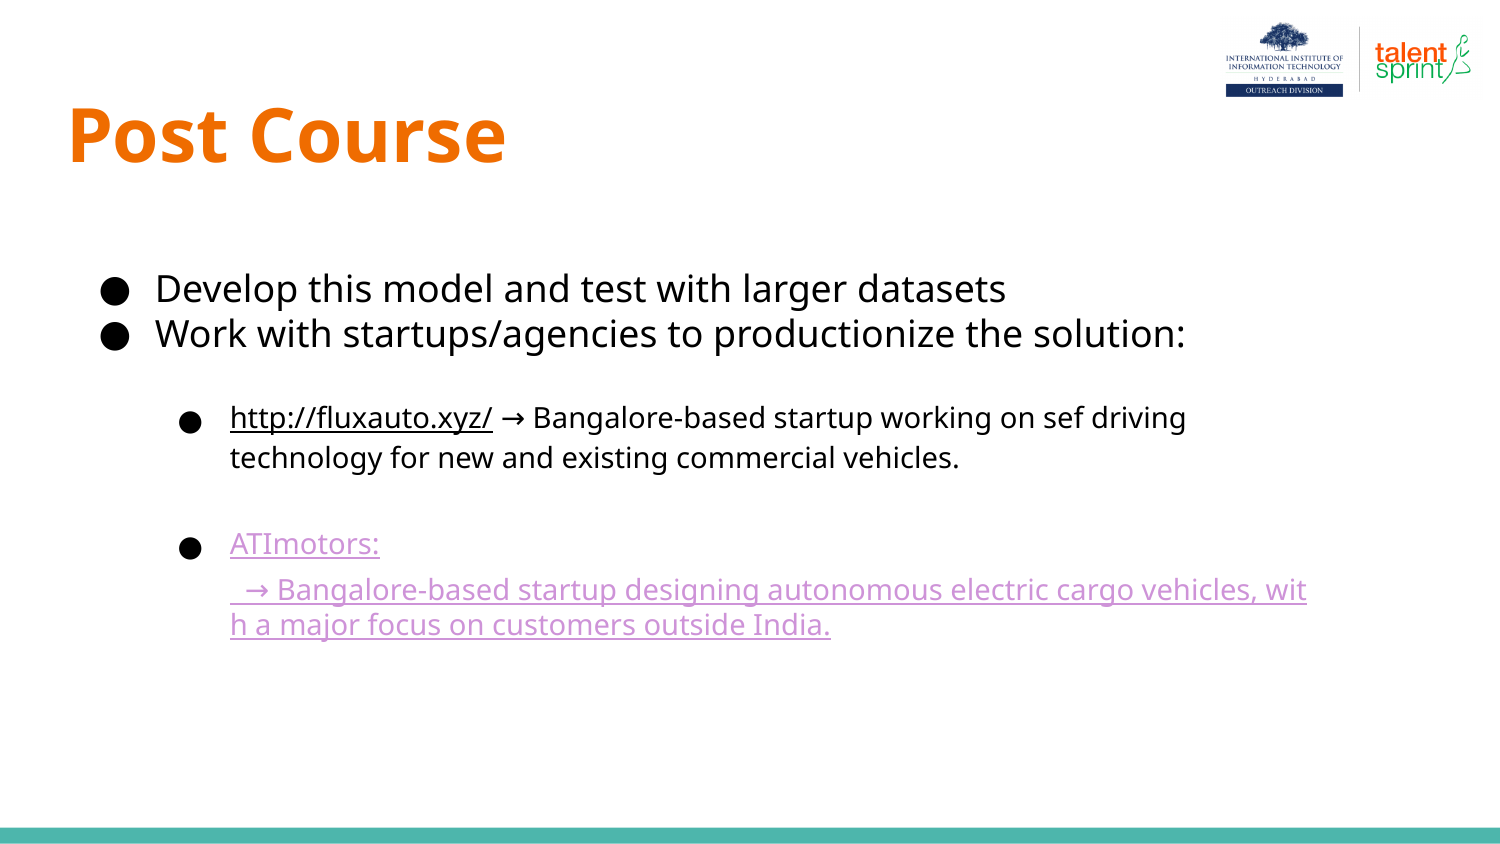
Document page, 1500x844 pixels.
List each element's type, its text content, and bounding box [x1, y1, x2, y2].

text_box Develop this model and test with larger datasets Work with startups/agencies to productionize the solution: http://fluxauto.xyz/ → Bangalore-based startup working on sef driving technology for new and existing commercial vehicles. ATImotors: → Bangalore-based startup designing autonomous electric cargo vehicles, with a major focus on customers outside India. [64, 204, 1337, 743]
picture [1220, 16, 1483, 100]
title Post Course [51, 72, 1449, 189]
